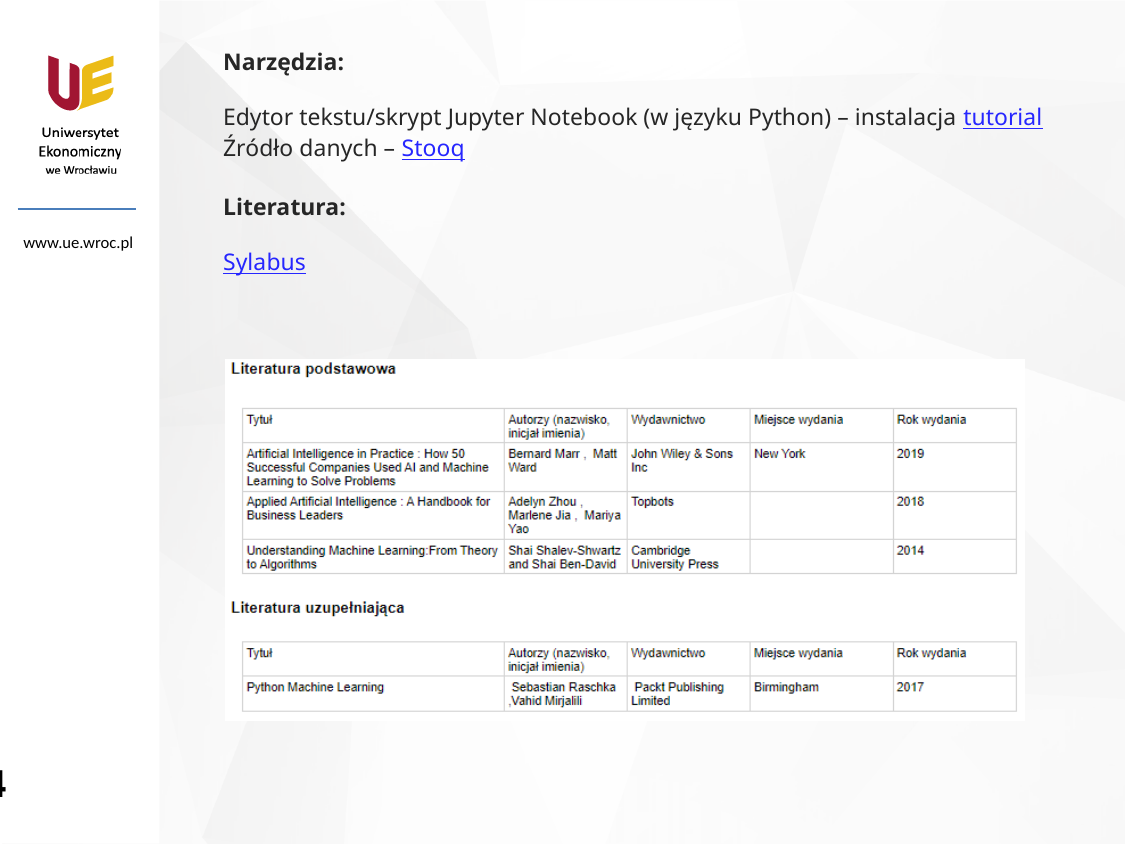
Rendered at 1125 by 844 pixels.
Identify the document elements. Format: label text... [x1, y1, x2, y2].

picture [39, 55, 121, 174]
title Narzędzia: Edytor tekstu/skrypt Jupyter Notebook (w języku Python) – instalacja tutorial Źródło danych – Stooq Literatura: Sylabus [208, 40, 1083, 789]
picture [224, 359, 1025, 722]
